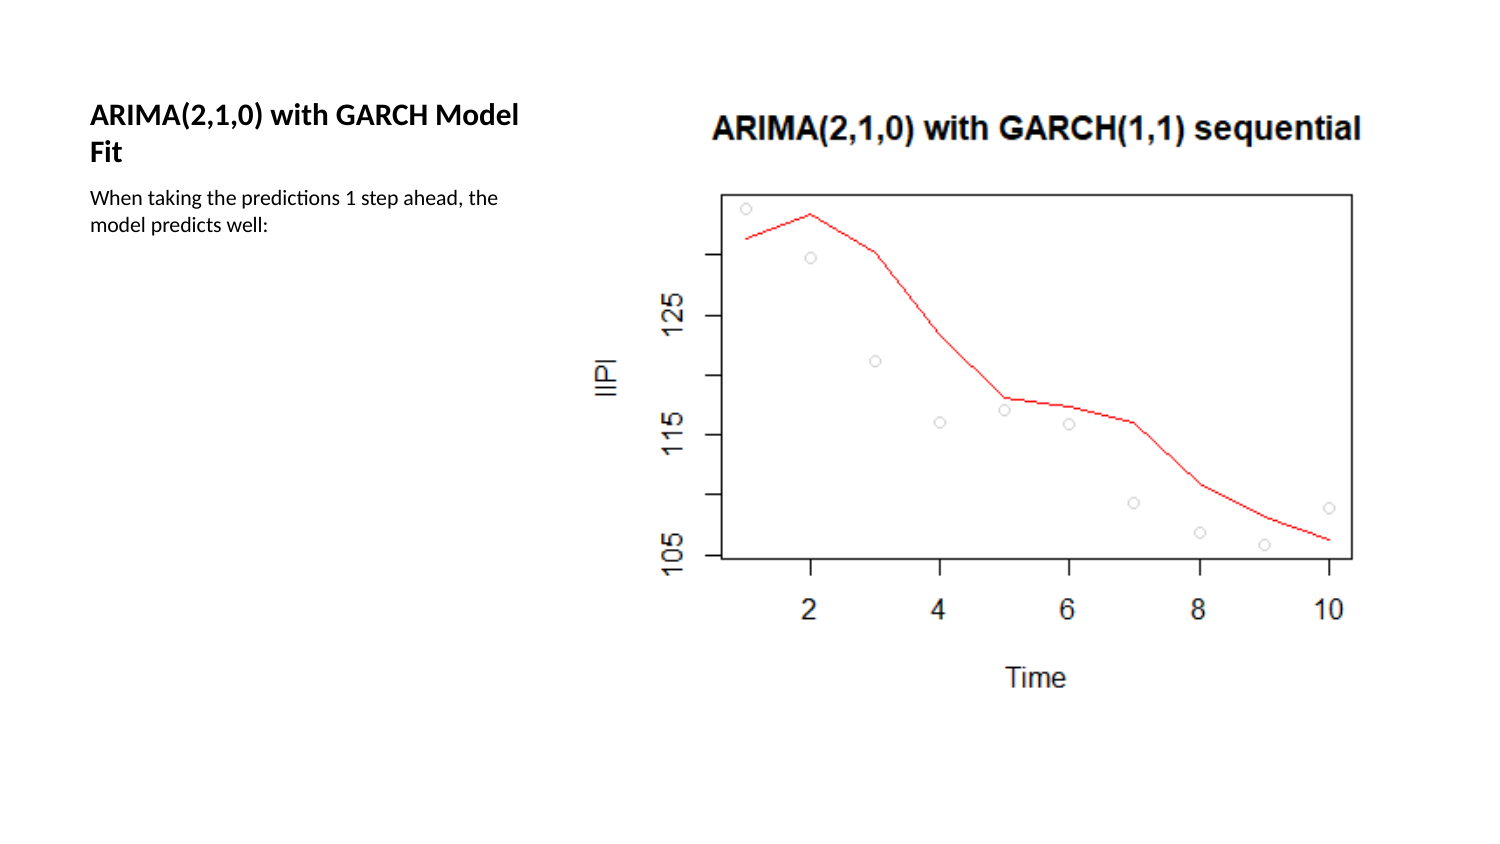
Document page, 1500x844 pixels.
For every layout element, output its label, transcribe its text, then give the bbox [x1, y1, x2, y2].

list When taking the predictions 1 step ahead, the model predicts well: [75, 176, 569, 754]
title ARIMA(2,1,0) with GARCH Model Fit [75, 33, 569, 176]
picture [585, 58, 1424, 730]
